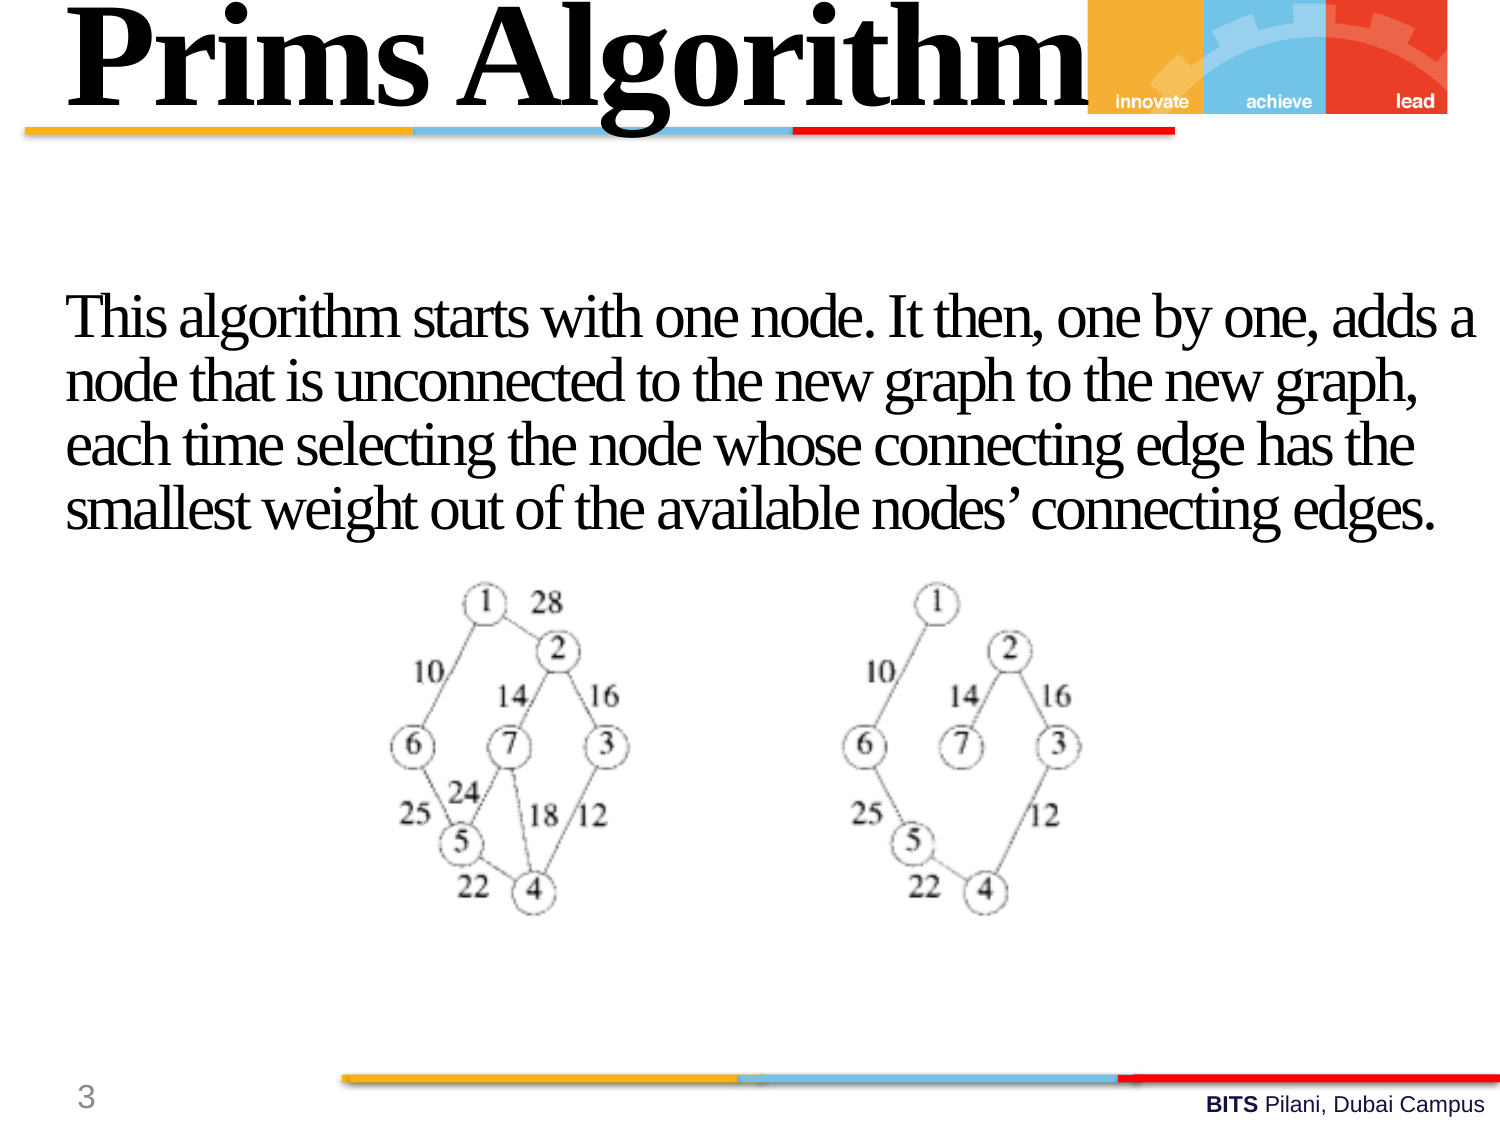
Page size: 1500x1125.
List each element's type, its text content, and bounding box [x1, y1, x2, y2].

slide_number 3 [62, 1065, 413, 1125]
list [324, 562, 1106, 934]
list Prims Algorithm This algorithm starts with one node. It then, one by one, adds a node that is unconnected to the new graph to the new graph, each time selecting the node whose connecting edge has the smallest weight out of the available nodes’ connecting edges. [50, 0, 1500, 563]
